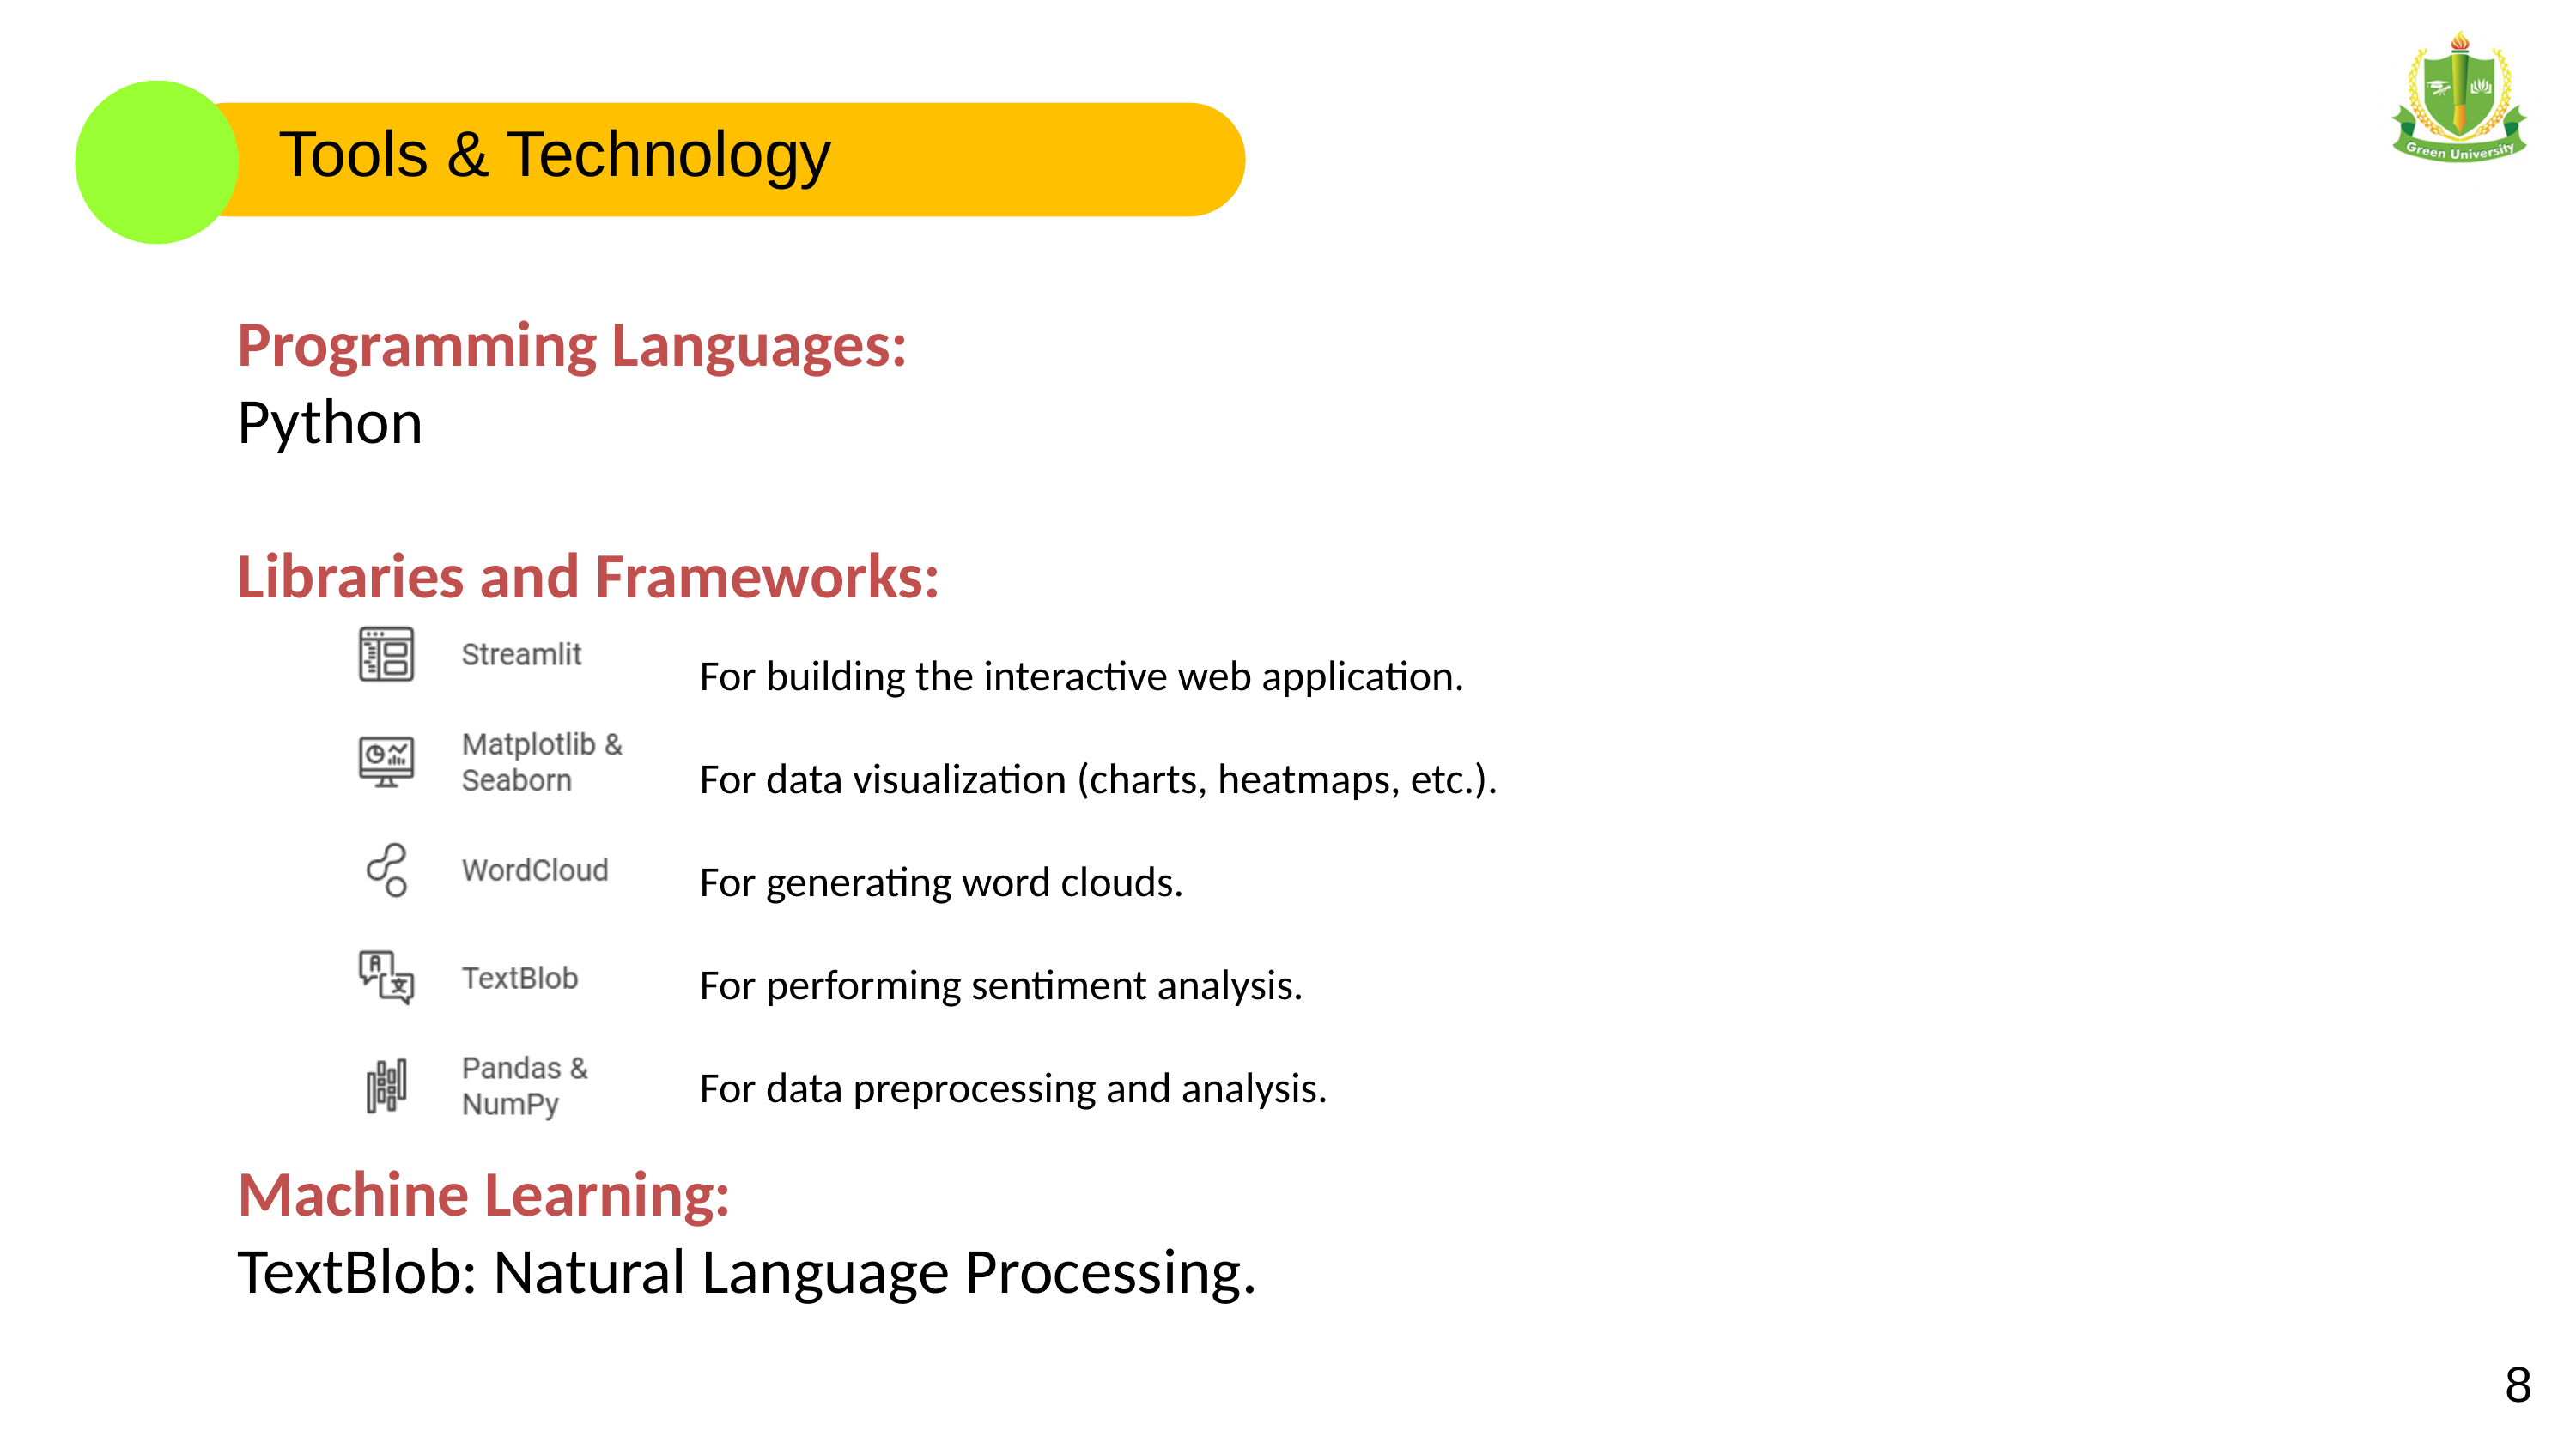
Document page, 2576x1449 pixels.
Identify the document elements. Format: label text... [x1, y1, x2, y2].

text_box 8 [2433, 1351, 2576, 1412]
text_box [2380, 27, 2543, 190]
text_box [75, 80, 1389, 245]
picture [277, 509, 677, 1196]
text_box For building the interactive web application. For data visualization (charts, heatmaps, etc.). For generating word clouds. For performing sentiment analysis. For data preprocessing and analysis. [679, 590, 2014, 1169]
text_box Programming Languages: Python Libraries and Frameworks: Machine Learning: TextBlob: Natural Language Processing. [225, 294, 2308, 1390]
